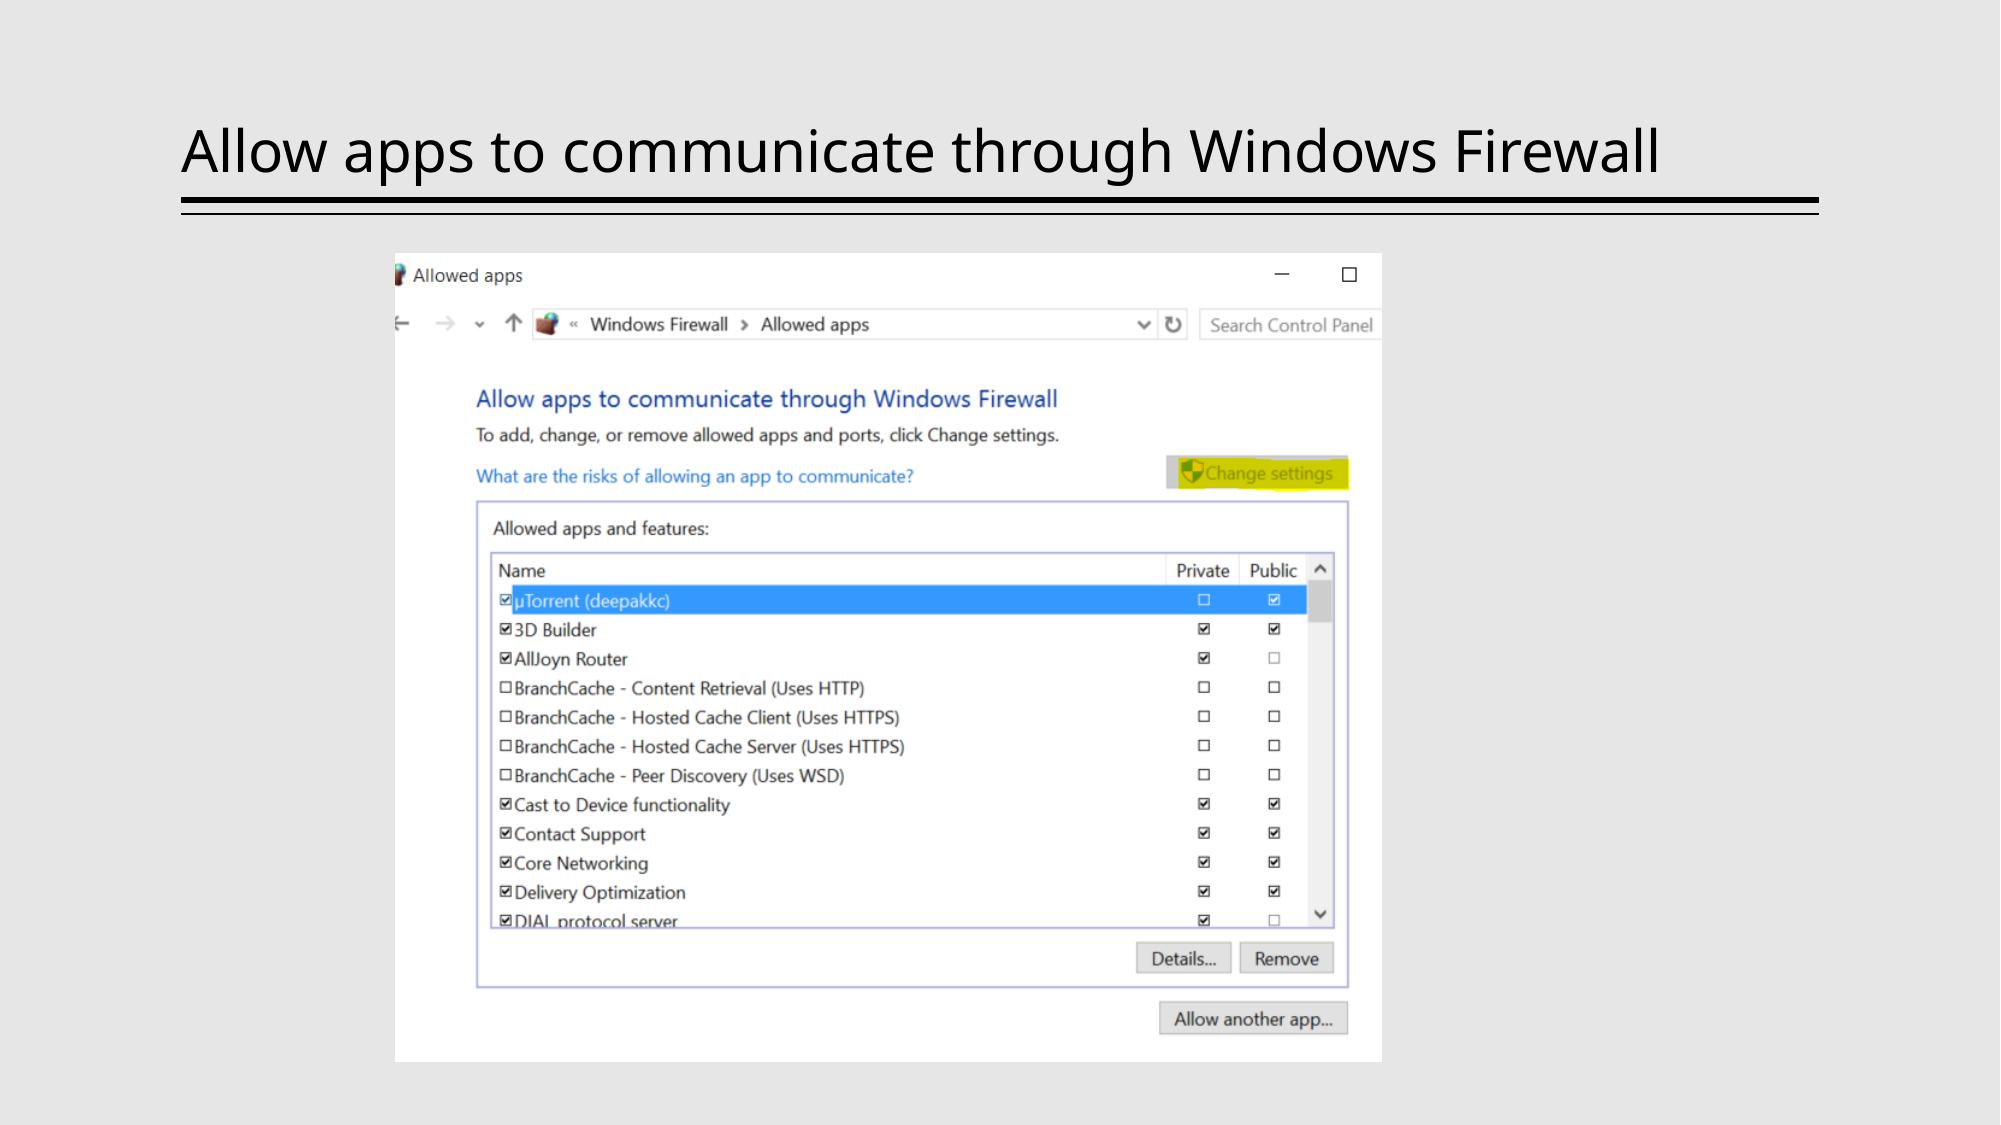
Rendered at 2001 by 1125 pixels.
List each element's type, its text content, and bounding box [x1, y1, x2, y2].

title Allow apps to communicate through Windows Firewall [181, 12, 1819, 193]
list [394, 254, 1382, 1062]
